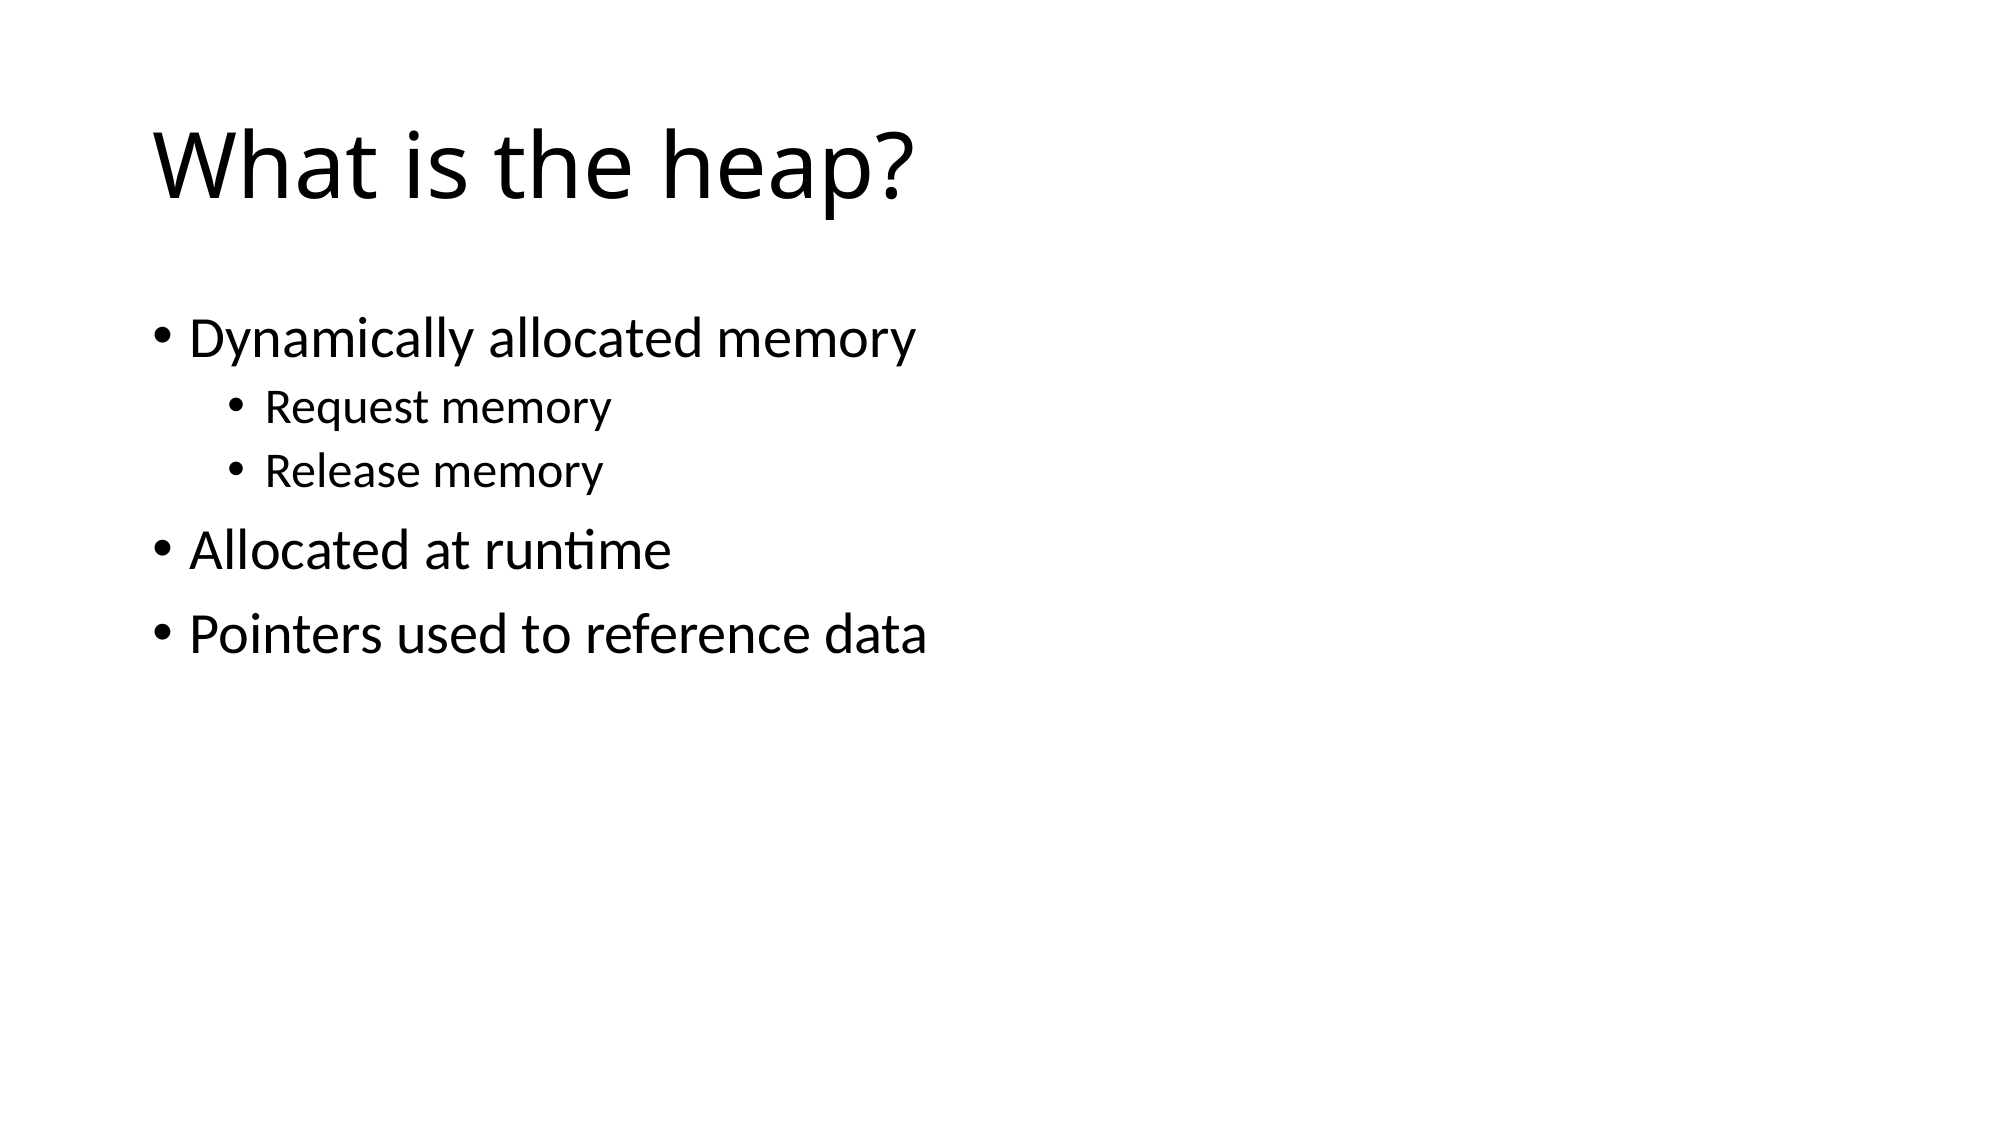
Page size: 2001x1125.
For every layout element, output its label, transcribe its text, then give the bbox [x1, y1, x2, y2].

title What is the heap? [137, 59, 1863, 278]
list Dynamically allocated memory Request memory Release memory Allocated at runtime Pointers used to reference data [137, 299, 1863, 1014]
